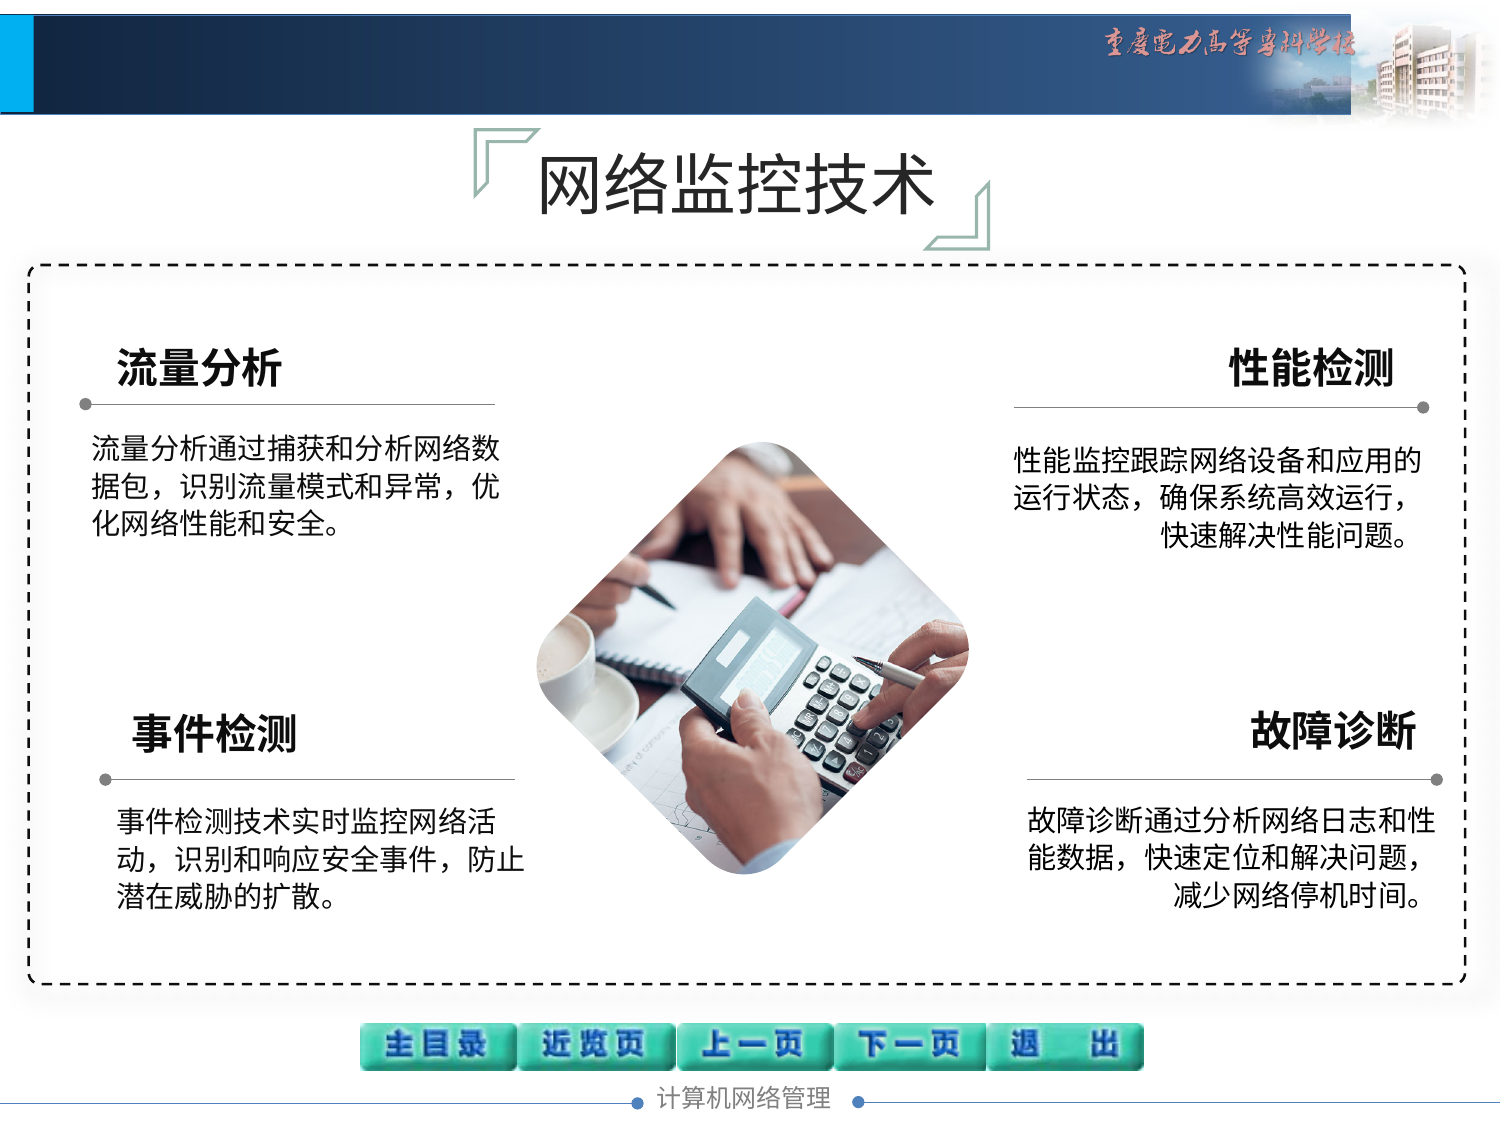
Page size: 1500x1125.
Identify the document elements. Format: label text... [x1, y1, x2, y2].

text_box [988, 341, 1424, 554]
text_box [116, 707, 538, 915]
picture [360, 1023, 676, 1071]
text_box 02 [1351, 52, 1447, 82]
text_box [1002, 704, 1437, 913]
picture [677, 1023, 1144, 1071]
text_box [535, 440, 970, 876]
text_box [1351, 56, 1441, 78]
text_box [91, 341, 528, 540]
text_box [27, 263, 1467, 986]
text_box 政府机构应制定严格的网络管理策略，涵盖安全、性能和合规性，确保网络的高效运作。 [1351, 49, 1451, 85]
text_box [475, 129, 989, 250]
picture [1084, 15, 1374, 86]
